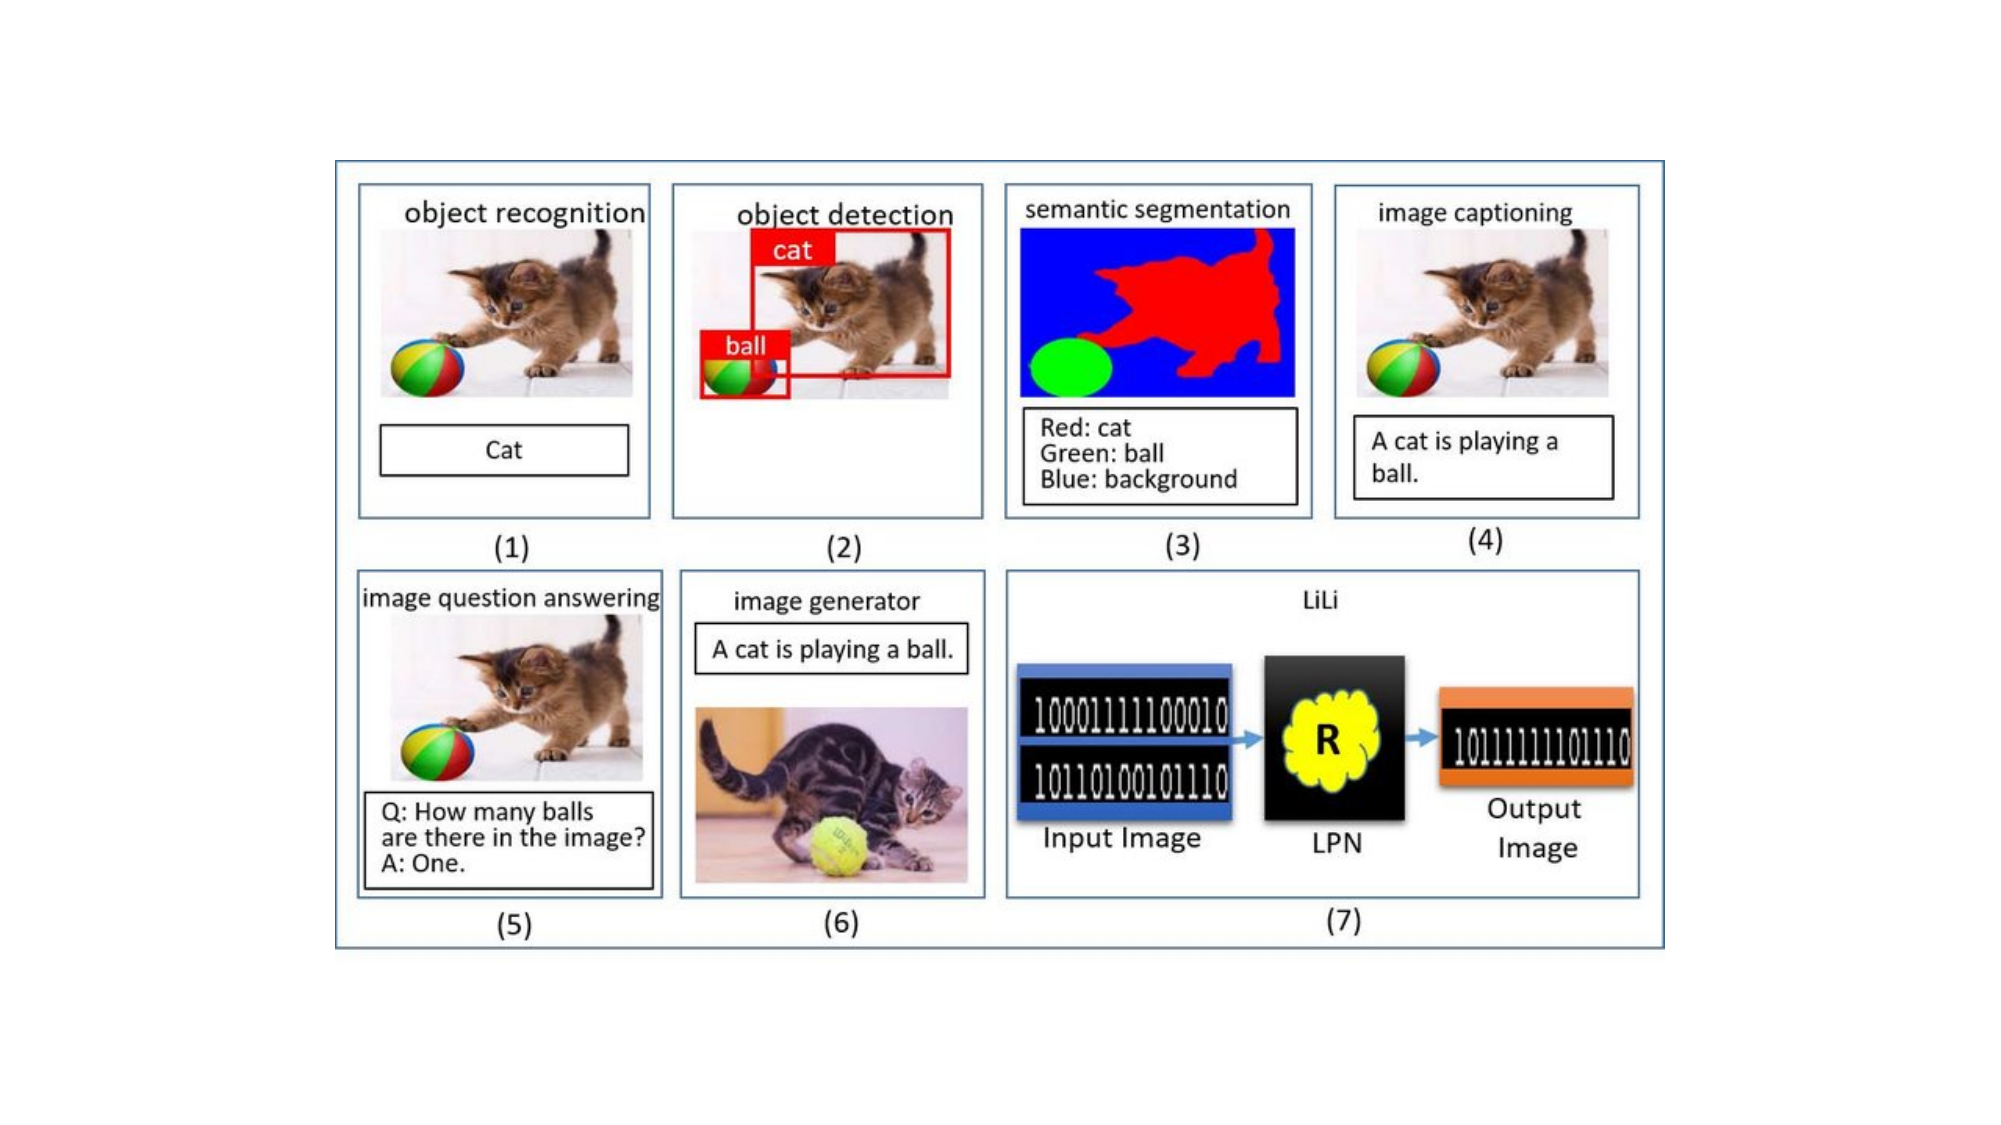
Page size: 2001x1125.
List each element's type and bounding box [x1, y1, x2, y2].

picture [335, 160, 1665, 964]
